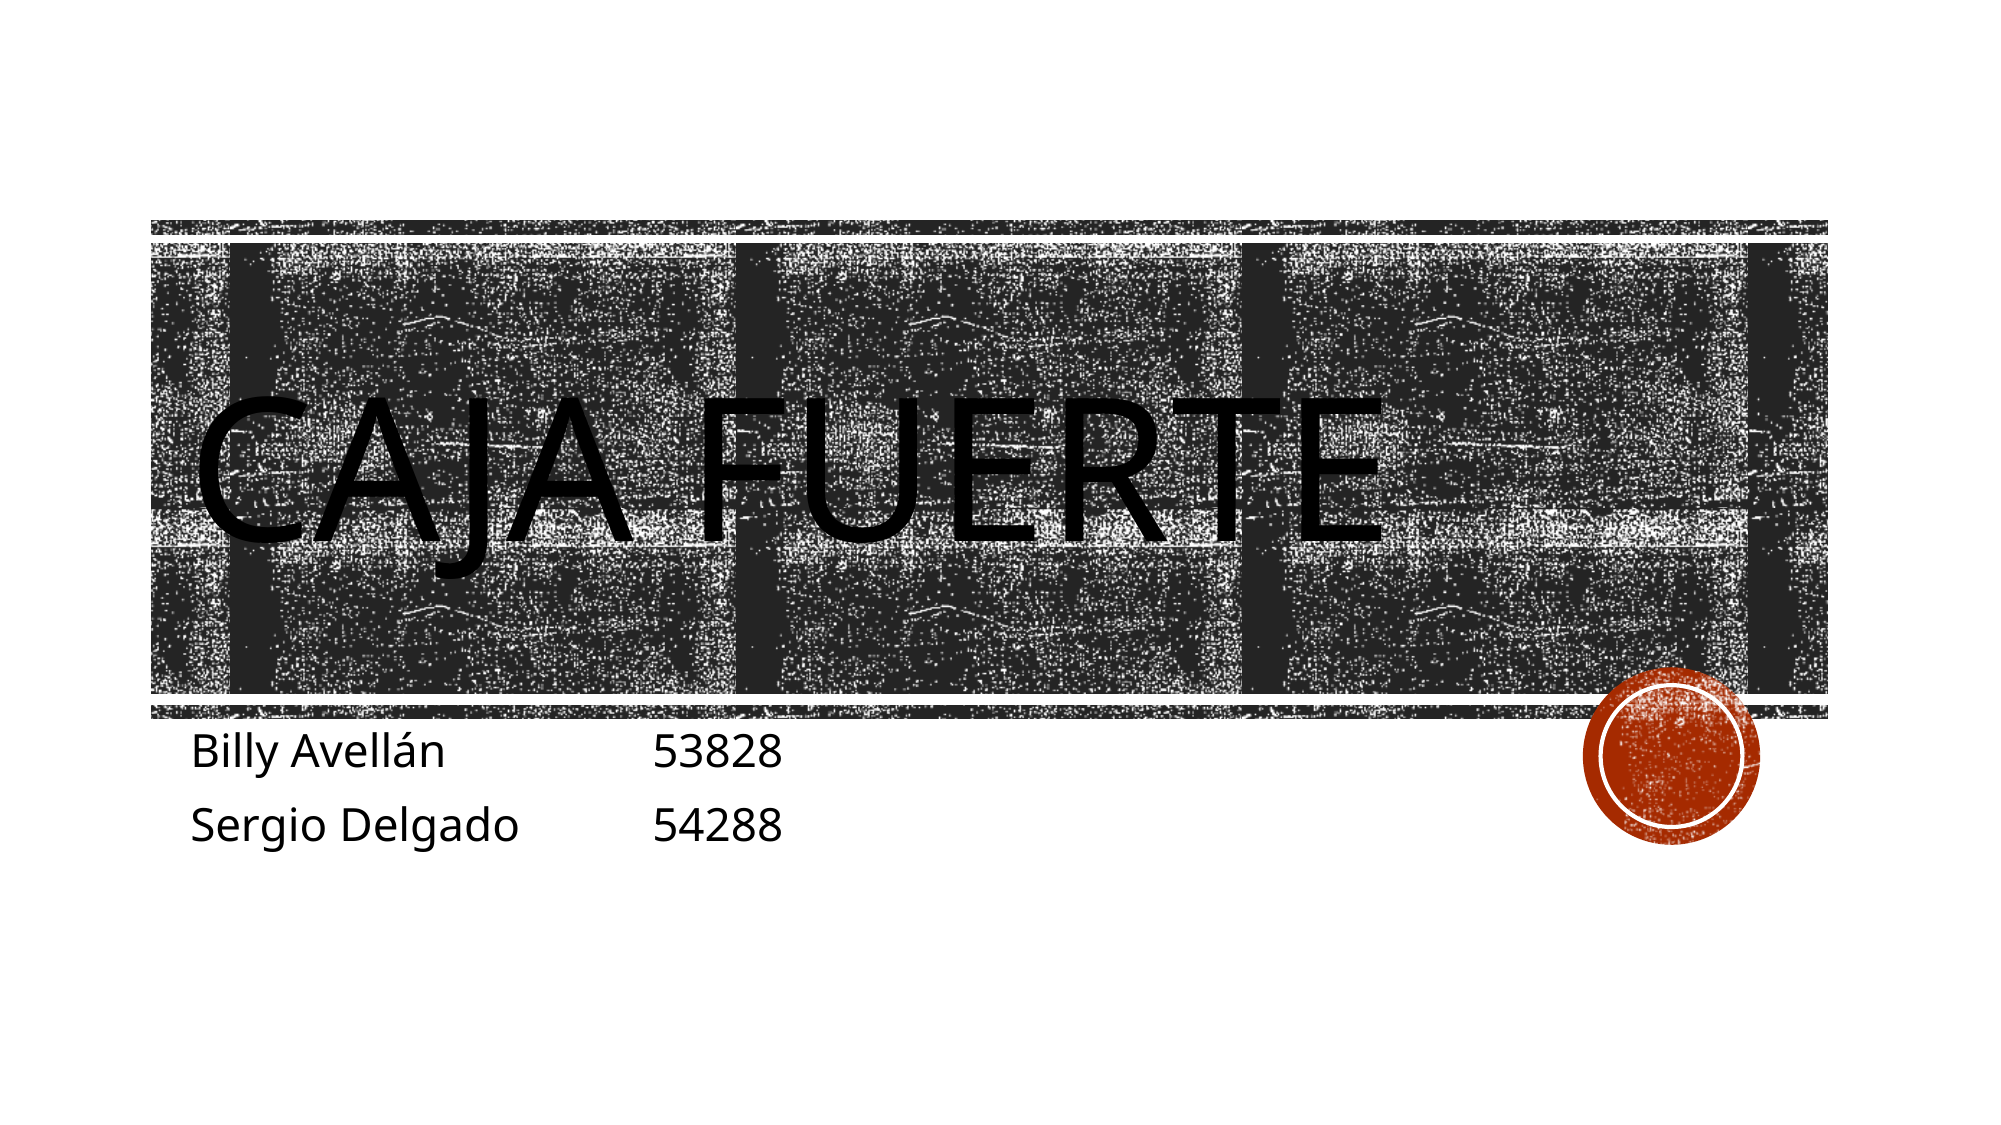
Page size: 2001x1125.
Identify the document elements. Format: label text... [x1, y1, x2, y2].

subtitle Billy Avellán 53828 Sergio Delgado 54288 [175, 720, 1470, 896]
title Caja Fuerte [172, 234, 1808, 733]
